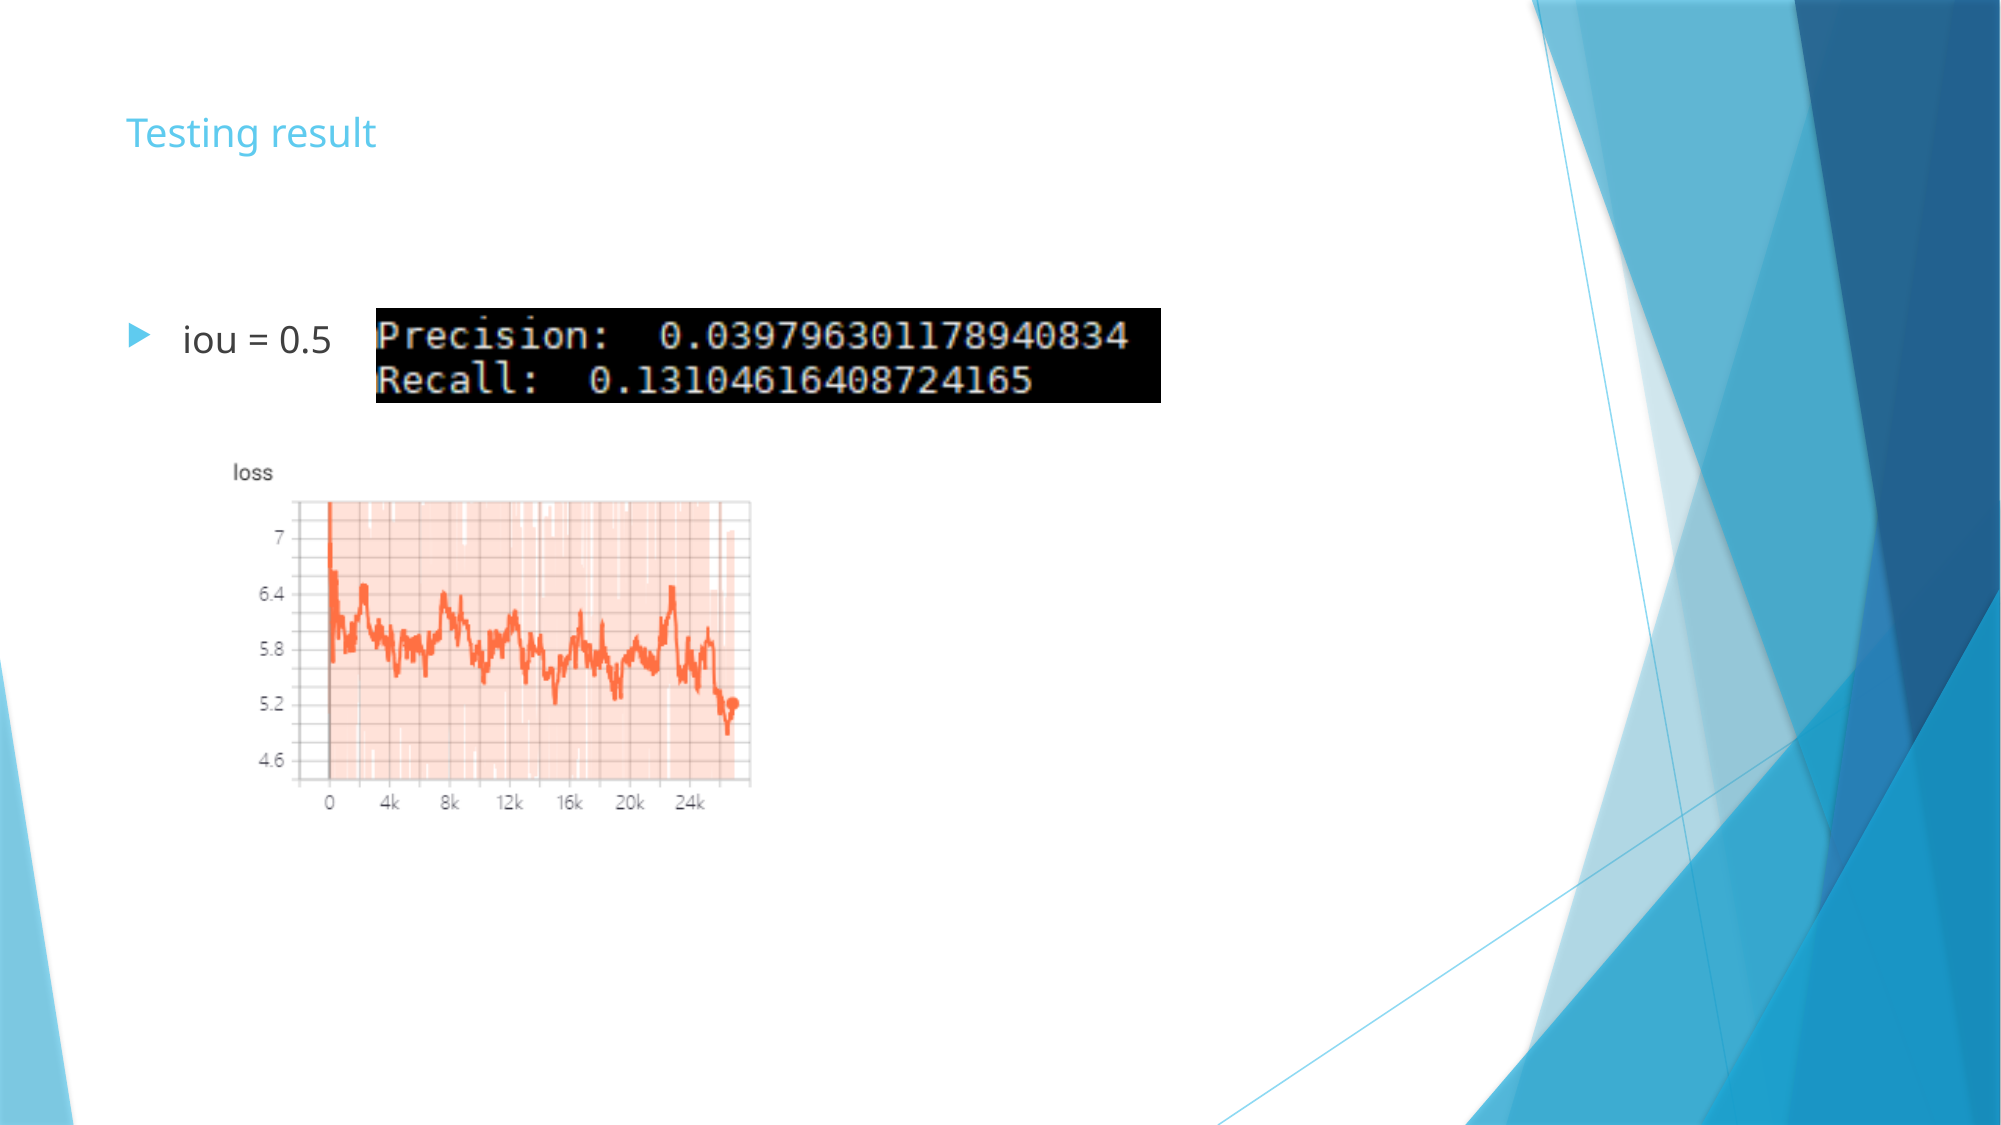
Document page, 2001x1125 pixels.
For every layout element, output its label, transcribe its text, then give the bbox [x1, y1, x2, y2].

list iou = 0.5 [111, 309, 1522, 991]
picture [376, 308, 1161, 403]
picture [216, 449, 777, 819]
title Testing result [111, 99, 1522, 212]
